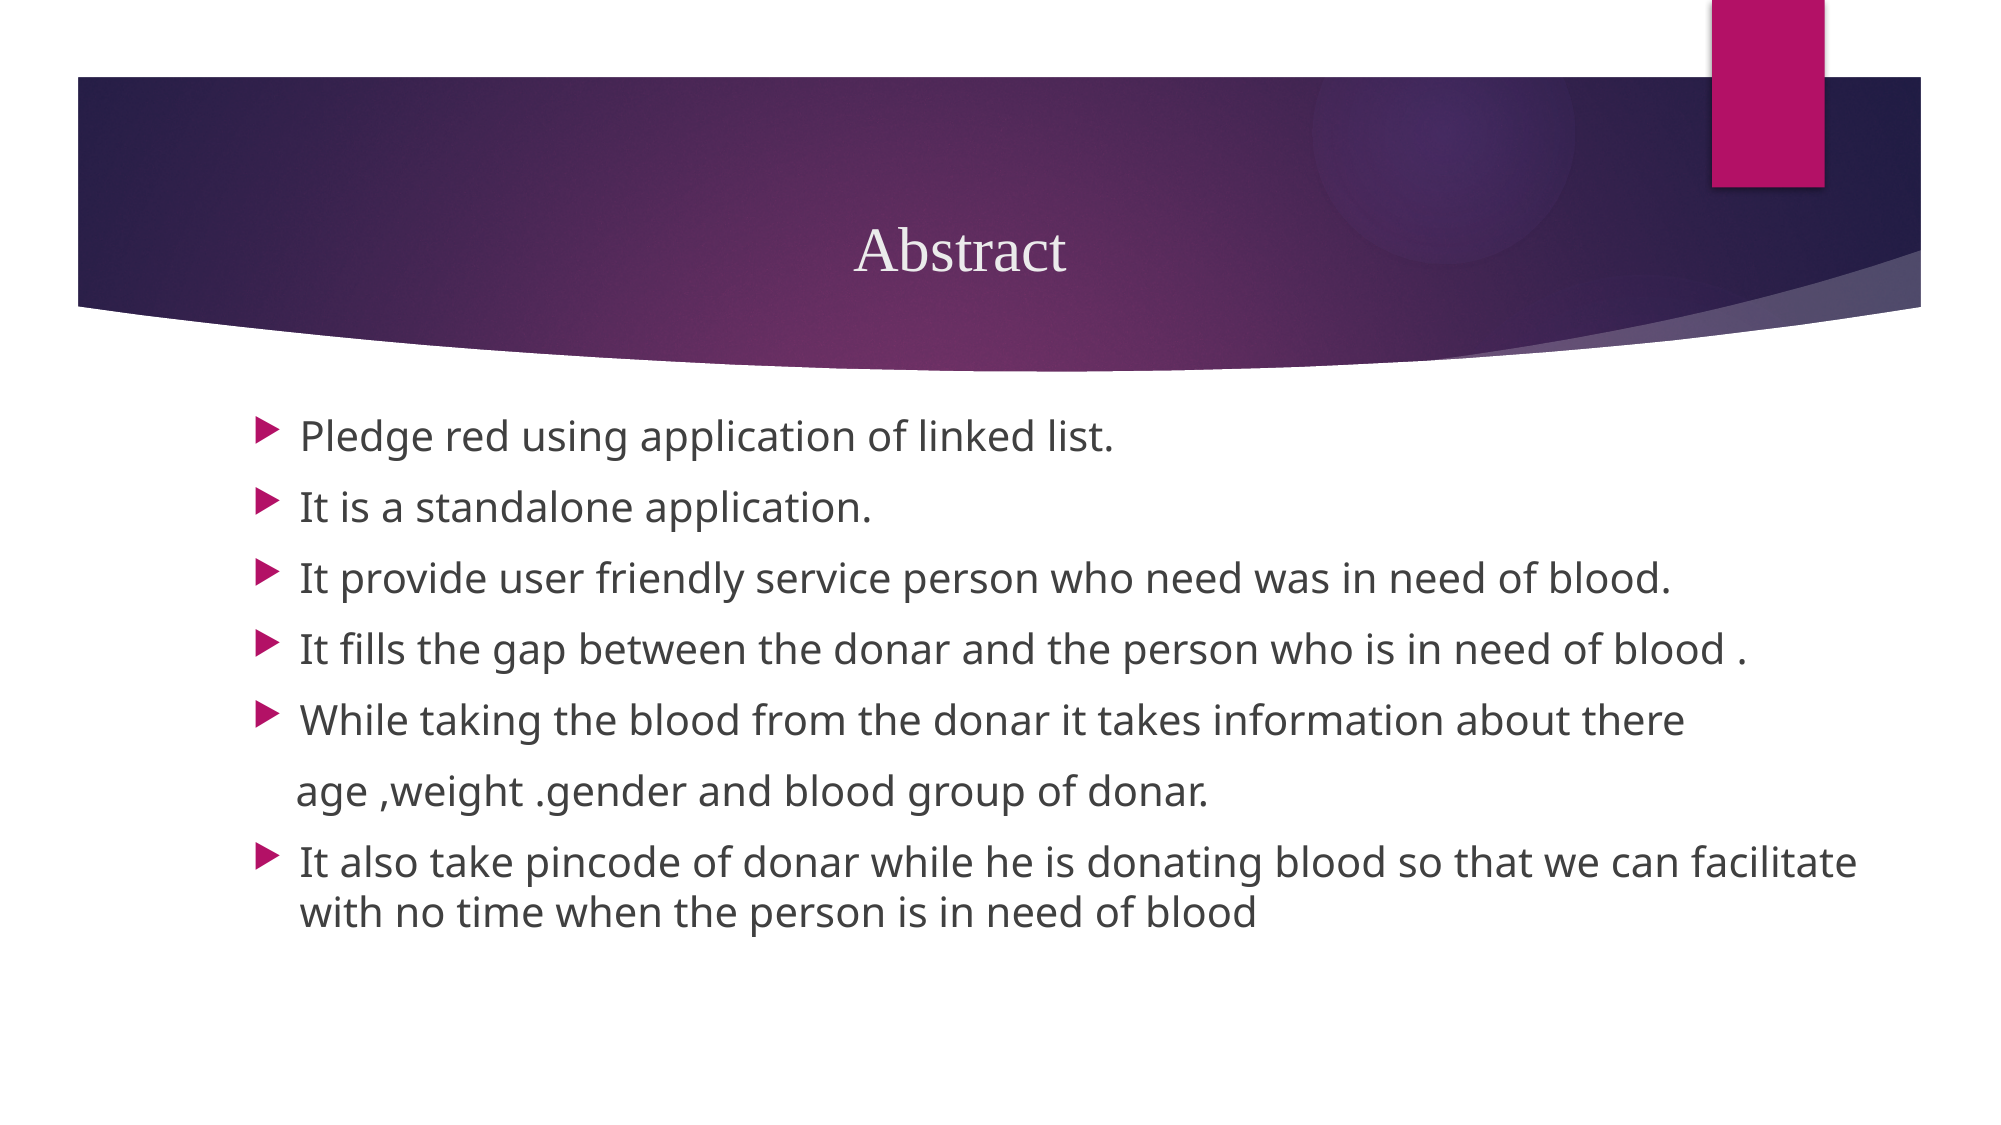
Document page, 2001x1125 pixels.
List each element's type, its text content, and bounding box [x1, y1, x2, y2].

title Abstract [838, 200, 1354, 402]
list Pledge red using application of linked list. It is a standalone application. It provide user friendly service person who need was in need of blood. It fills the gap between the donar and the person who is in need of blood . While taking the blood from the donar it takes information about there age ,weight .gender and blood group of donar. It also take pincode of donar while he is donating blood so that we can facilitate with no time when the person is in need of blood [162, 402, 1903, 1125]
